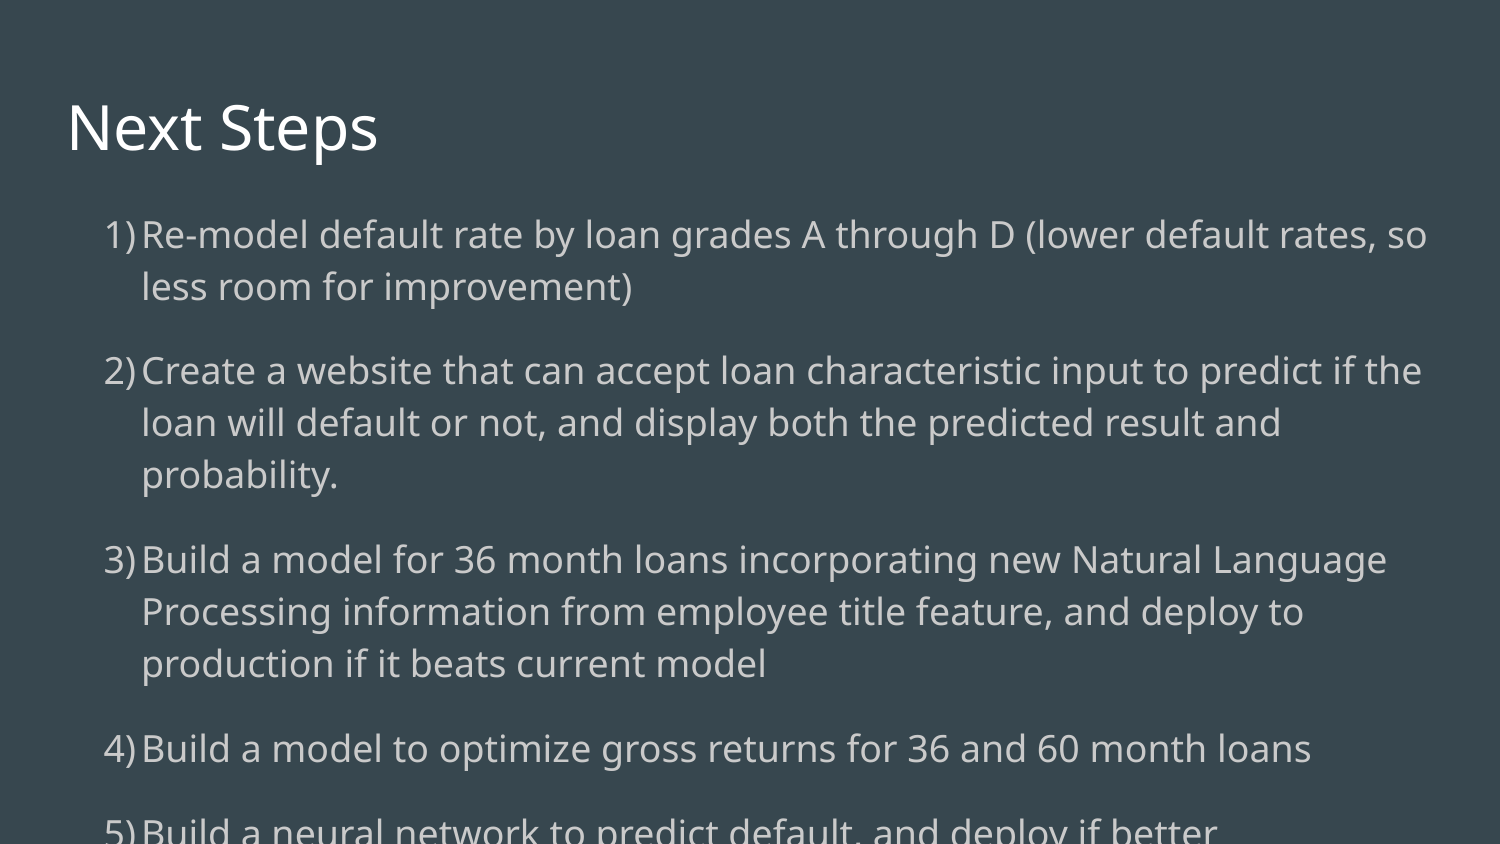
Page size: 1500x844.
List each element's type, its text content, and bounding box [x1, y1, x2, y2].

list Re-model default rate by loan grades A through D (lower default rates, so less room for improvement) Create a website that can accept loan characteristic input to predict if the loan will default or not, and display both the predicted result and probability. Build a model for 36 month loans incorporating new Natural Language Processing information from employee title feature, and deploy to production if it beats current model Build a model to optimize gross returns for 36 and 60 month loans Build a neural network to predict default, and deploy if better [51, 189, 1449, 750]
title Next Steps [51, 72, 1449, 167]
